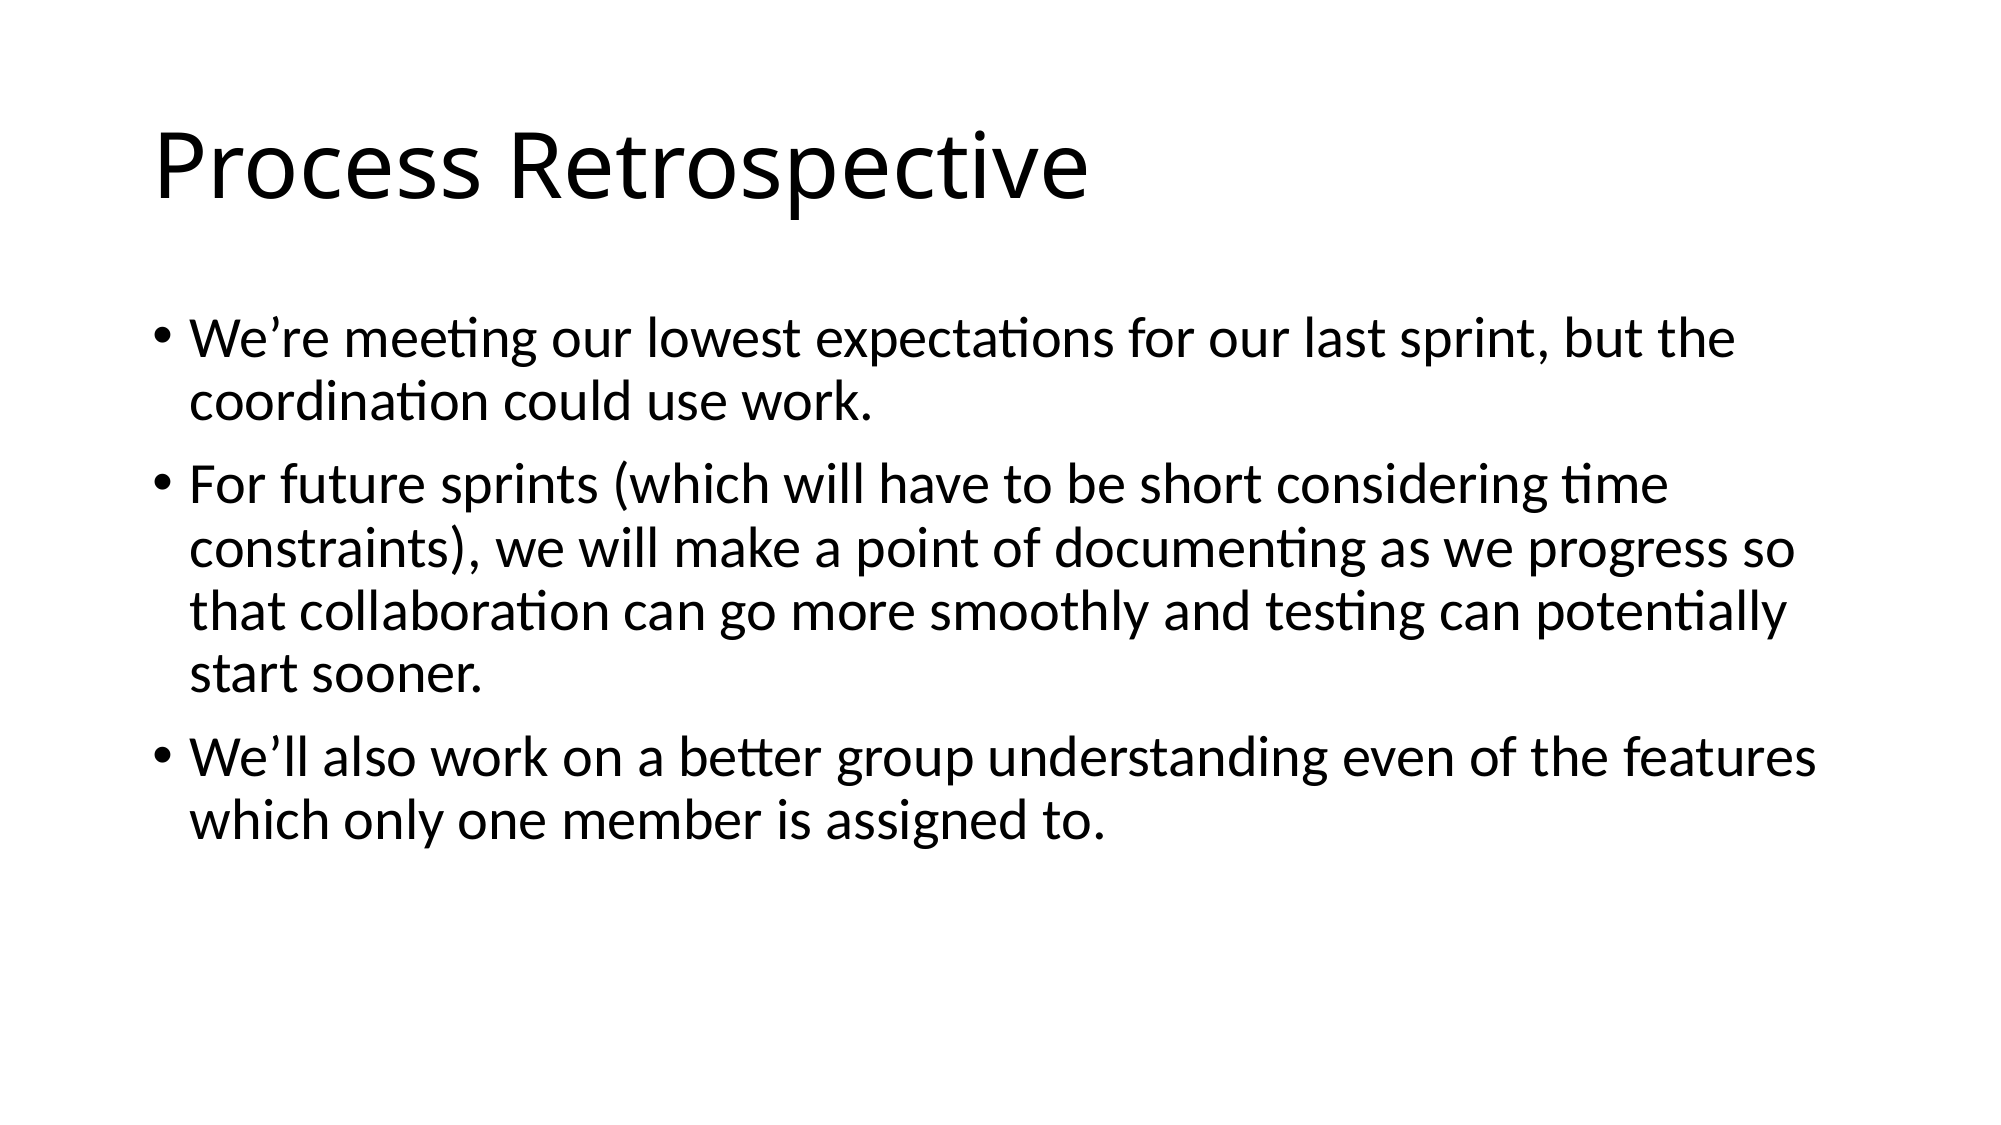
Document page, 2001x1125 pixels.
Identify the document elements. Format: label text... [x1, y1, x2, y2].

list We’re meeting our lowest expectations for our last sprint, but the coordination could use work. For future sprints (which will have to be short considering time constraints), we will make a point of documenting as we progress so that collaboration can go more smoothly and testing can potentially start sooner. We’ll also work on a better group understanding even of the features which only one member is assigned to. [137, 299, 1863, 1014]
title Process Retrospective [137, 59, 1863, 278]
